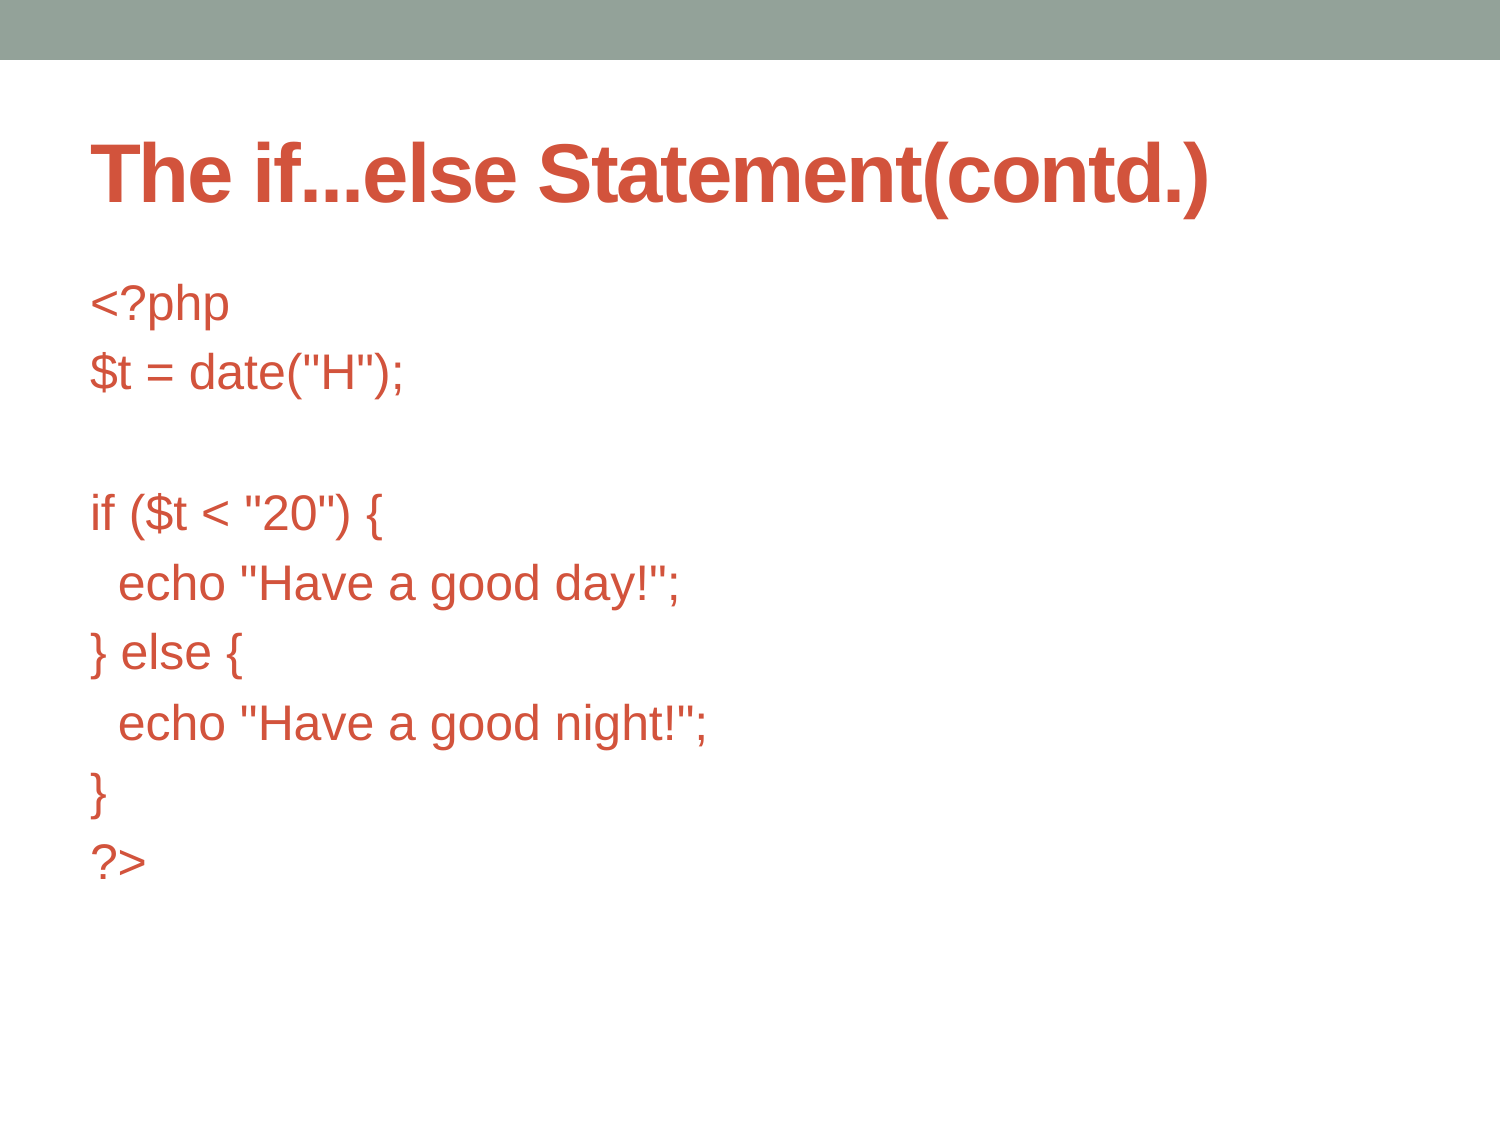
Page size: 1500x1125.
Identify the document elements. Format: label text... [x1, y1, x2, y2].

title The if...else Statement(contd.) [75, 87, 1425, 250]
list <?php $t = date("H"); if ($t < "20") { echo "Have a good day!"; } else { echo "Have a good night!"; } ?> [75, 262, 1425, 1063]
